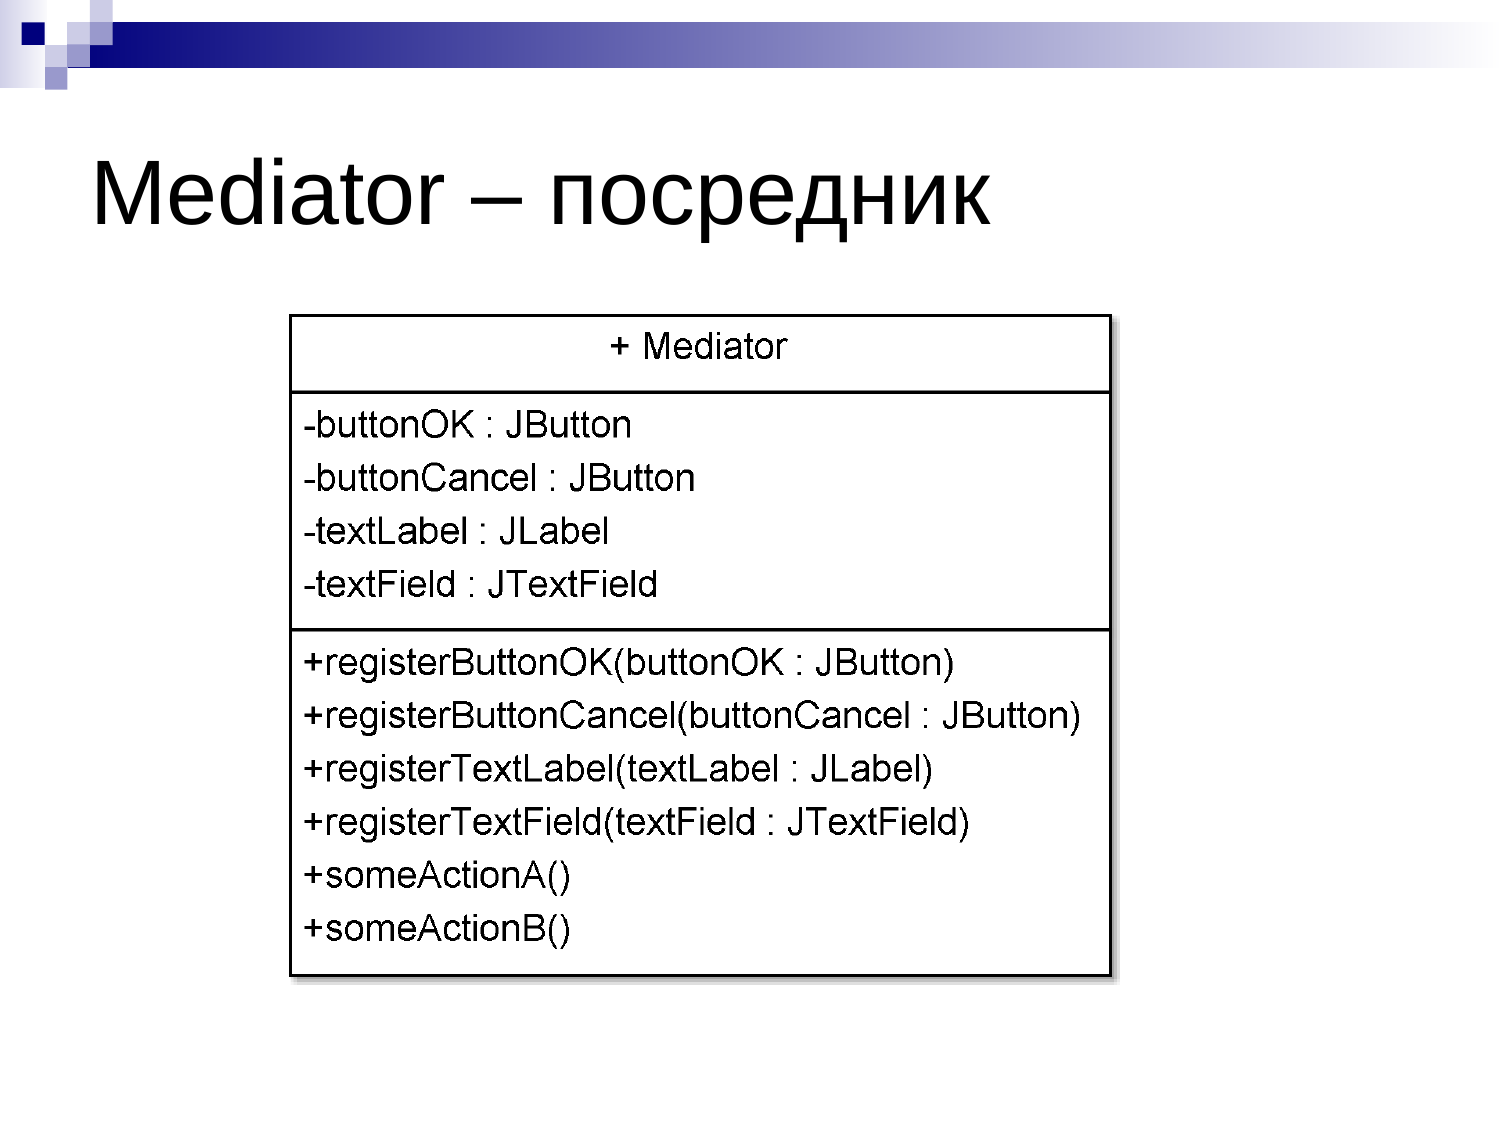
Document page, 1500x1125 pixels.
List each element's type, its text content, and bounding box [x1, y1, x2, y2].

title Mediator – посредник [75, 75, 1425, 300]
picture [265, 290, 1204, 1070]
